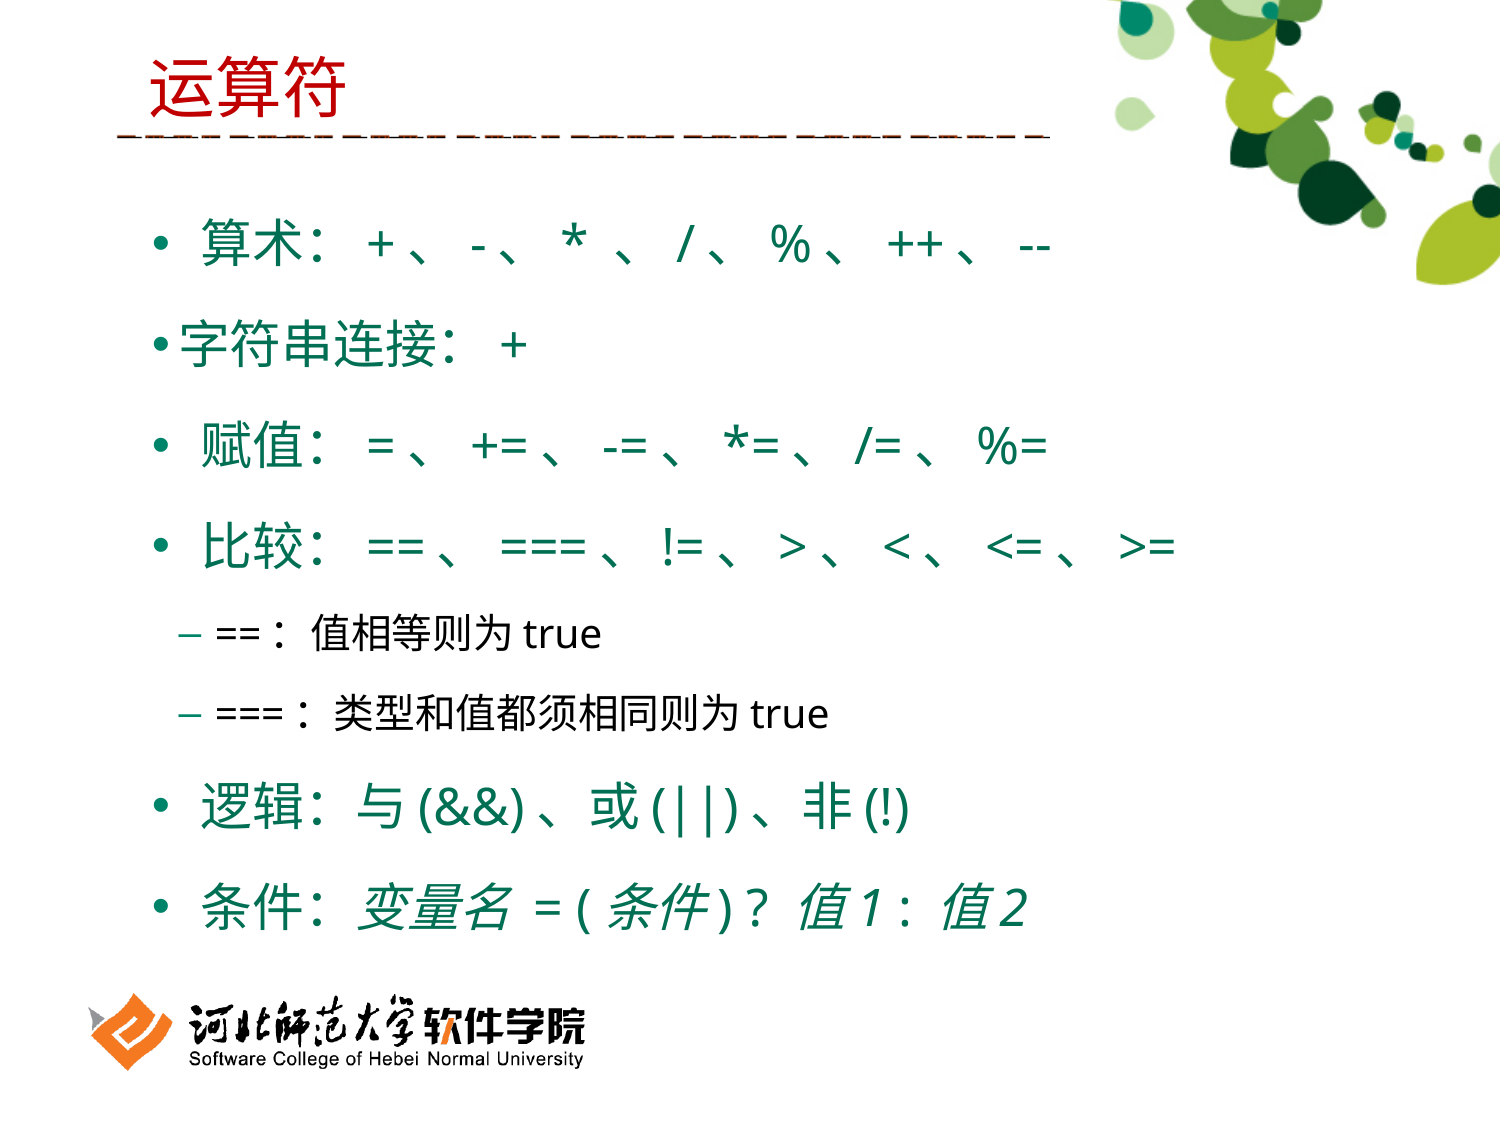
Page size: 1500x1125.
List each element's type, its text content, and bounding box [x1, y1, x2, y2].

picture [0, 0, 1500, 1125]
list 运算符 [134, 38, 1142, 120]
list 算术：+、-、* 、/、%、++、-- 字符串连接：+ 赋值：=、+=、-=、*=、/=、%= 比较：==、===、!=、>、<、<=、>= ==：值相等则为true ===：类型和值都须相同则为true 逻辑：与(&&)、或(||)、非(!) 条件：变量名 = (条件) ? 值1 : 值2 [137, 172, 1333, 949]
